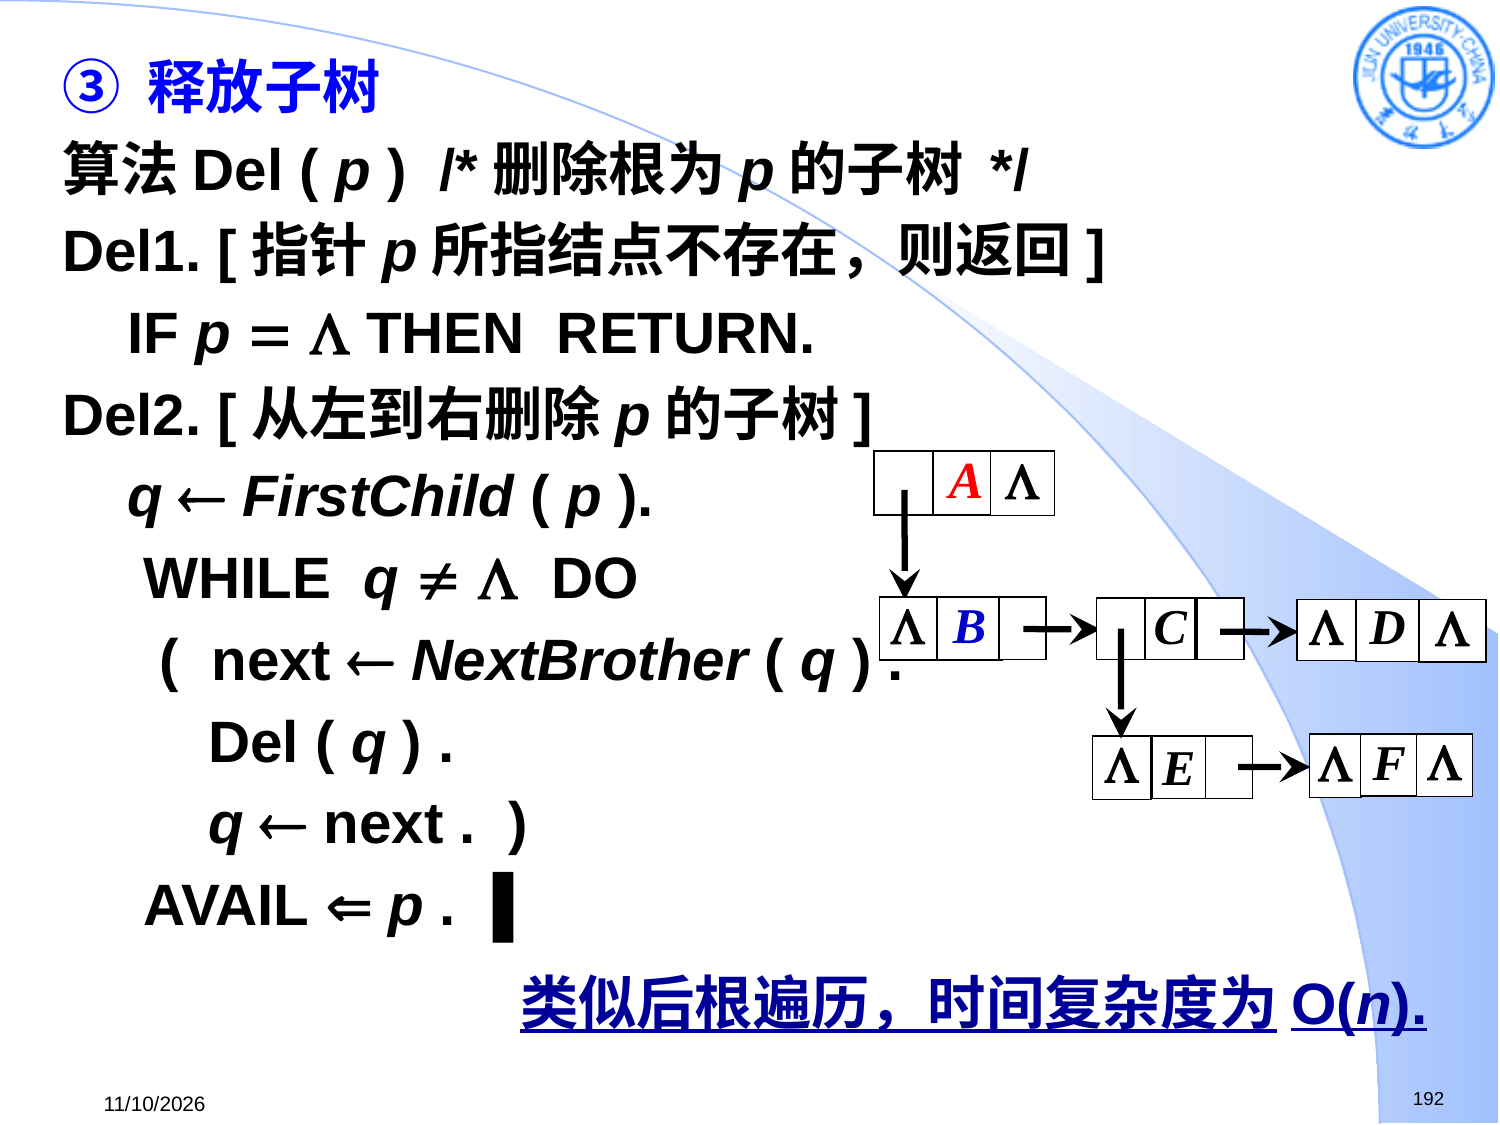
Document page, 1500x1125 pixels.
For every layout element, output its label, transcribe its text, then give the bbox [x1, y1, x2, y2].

picture [1353, 6, 1495, 149]
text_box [873, 450, 1487, 800]
list ③ 释放子树 算法Del ( p ) /*删除根为p的子树 */ Del1. [指针p所指结点不存在，则返回] IF p   THEN RETURN. Del2. [从左到右删除p的子树] q  FirstChild ( p ). WHILE q   DO ( next  NextBrother ( q ) . Del ( q ) . q  next . ) AVAIL  p . ▐ 类似后根遍历，时间复杂度为O(n). [47, 42, 1459, 1088]
